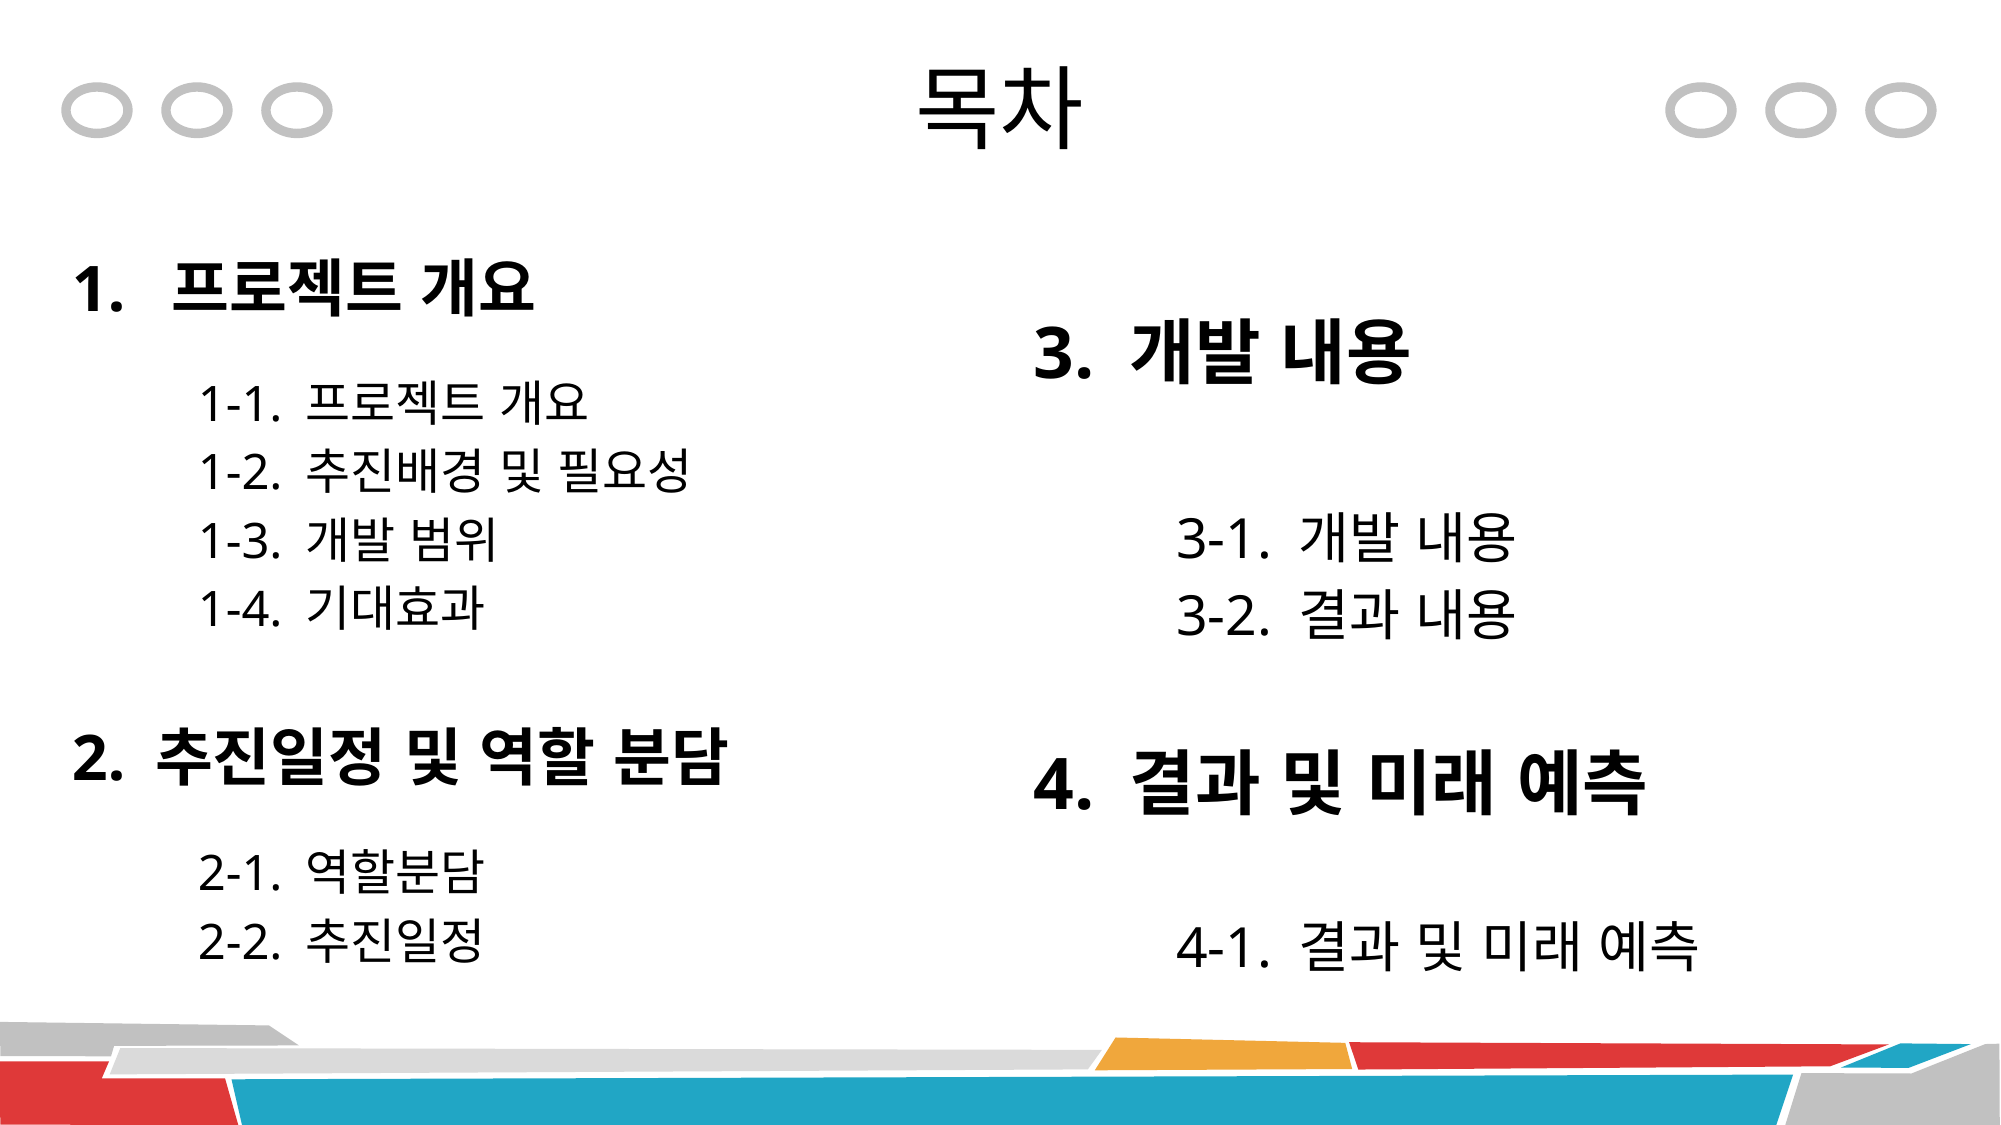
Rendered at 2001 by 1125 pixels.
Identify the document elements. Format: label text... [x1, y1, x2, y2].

title 목차 [327, 11, 1672, 200]
list 1. 프로젝트 개요 1-1. 프로젝트 개요 1-2. 추진배경 및 필요성 1-3. 개발 범위 1-4. 기대효과 2. 추진일정 및 역할 분담 2-1. 역할분담 2-2. 추진일정 [56, 240, 1043, 984]
list 3. 개발 내용 3-1. 개발 내용 3-2. 결과 내용 4. 결과 및 미래 예측 4-1. 결과 및 미래 예측 [1019, 244, 1903, 988]
